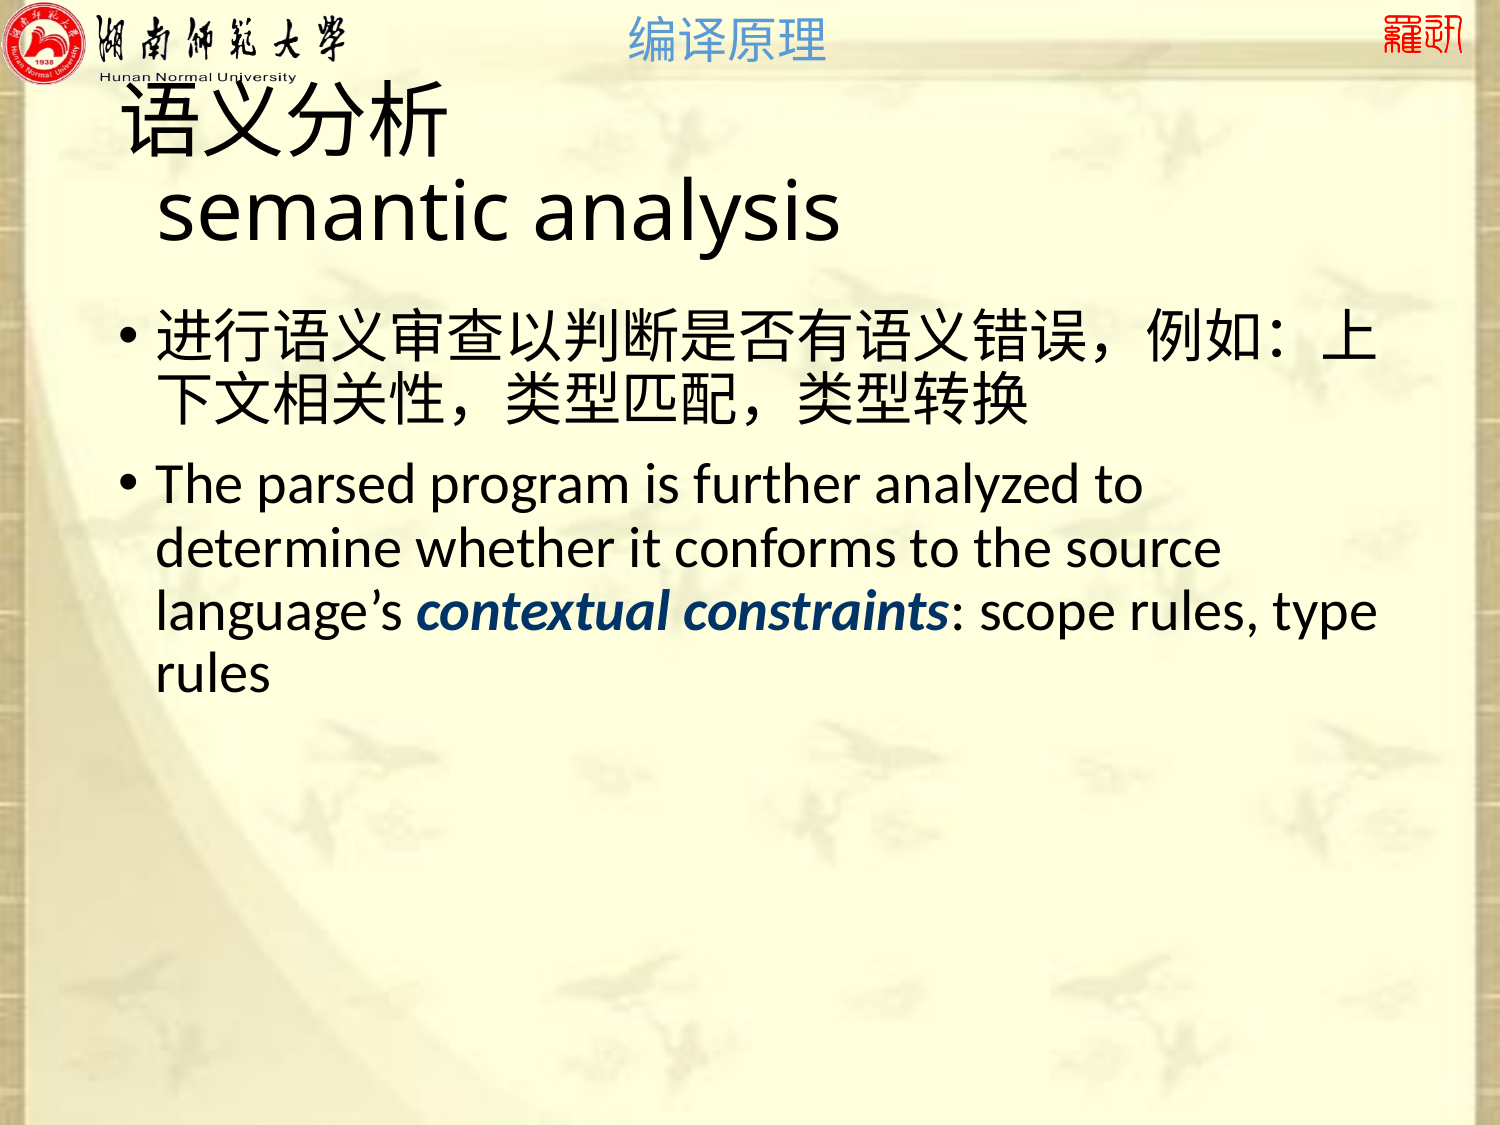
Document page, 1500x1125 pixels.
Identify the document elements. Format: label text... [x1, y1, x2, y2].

picture [0, 0, 1500, 1125]
title 语义分析 semantic analysis [103, 59, 1397, 278]
list 进行语义审查以判断是否有语义错误，例如：上下文相关性，类型匹配，类型转换 The parsed program is further analyzed to determine whether it conforms to the source language’s contextual constraints: scope rules, type rules [103, 299, 1397, 1014]
